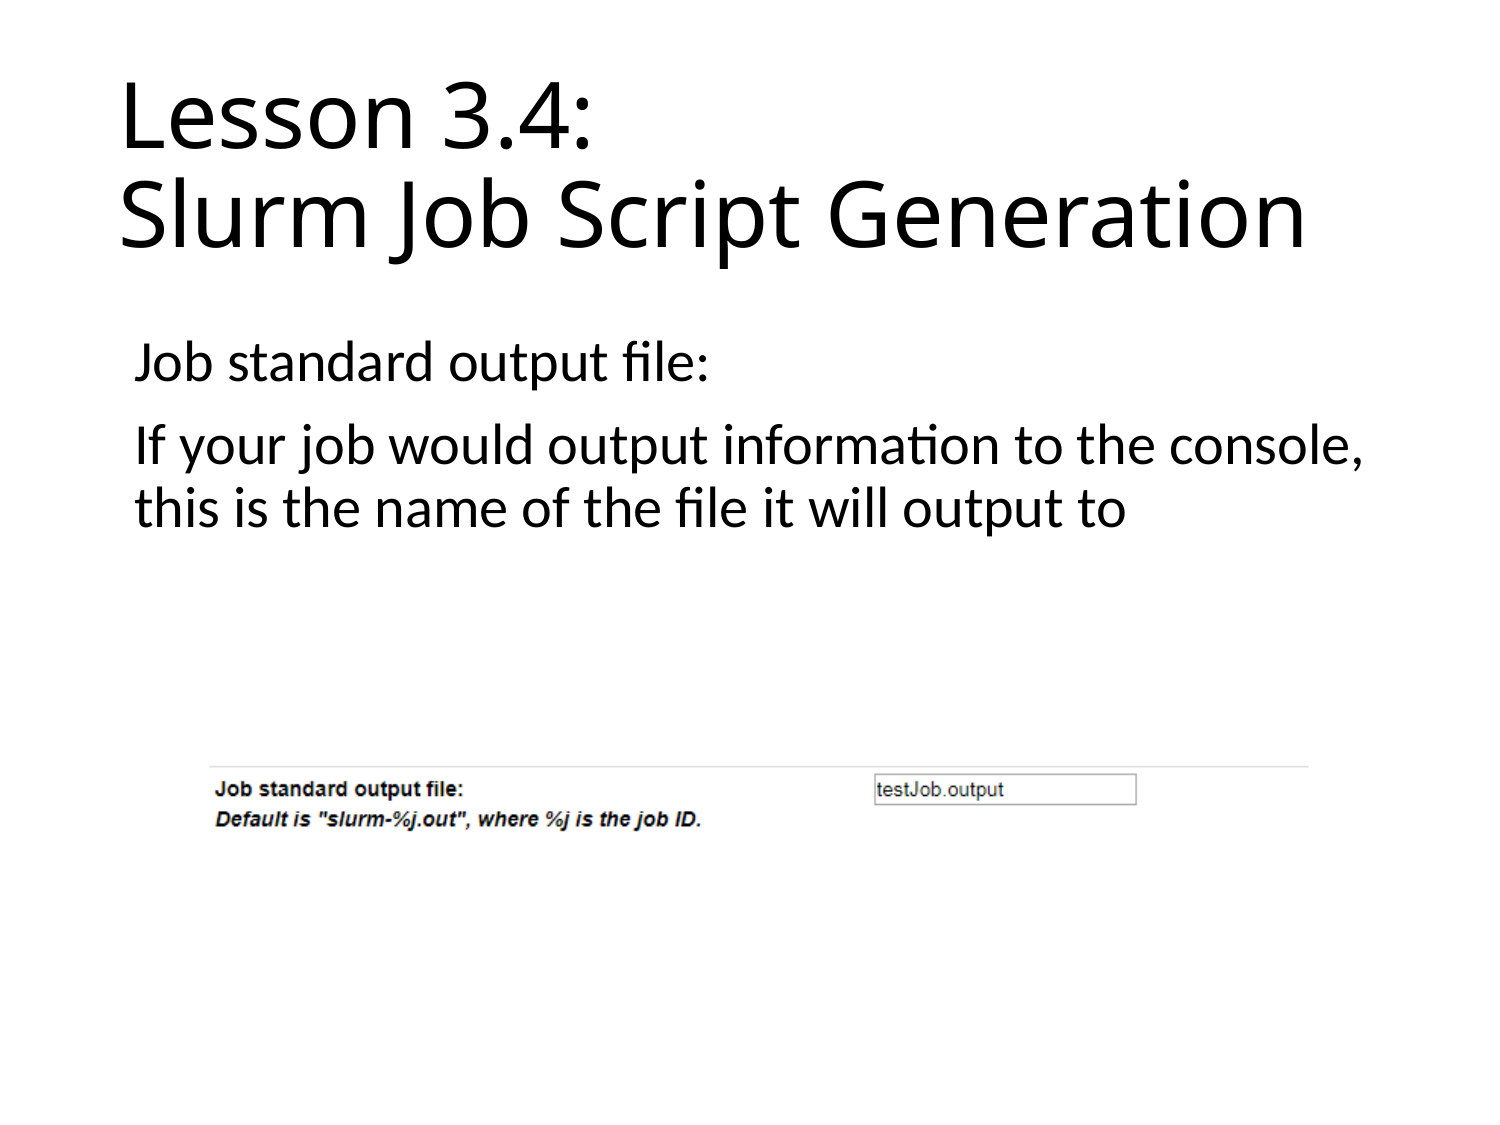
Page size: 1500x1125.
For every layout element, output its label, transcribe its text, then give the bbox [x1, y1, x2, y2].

picture [196, 763, 1336, 838]
list Job standard output file: If your job would output information to the console, this is the name of the file it will output to [119, 323, 1413, 823]
title Lesson 3.4: Slurm Job Script Generation [103, 59, 1397, 278]
